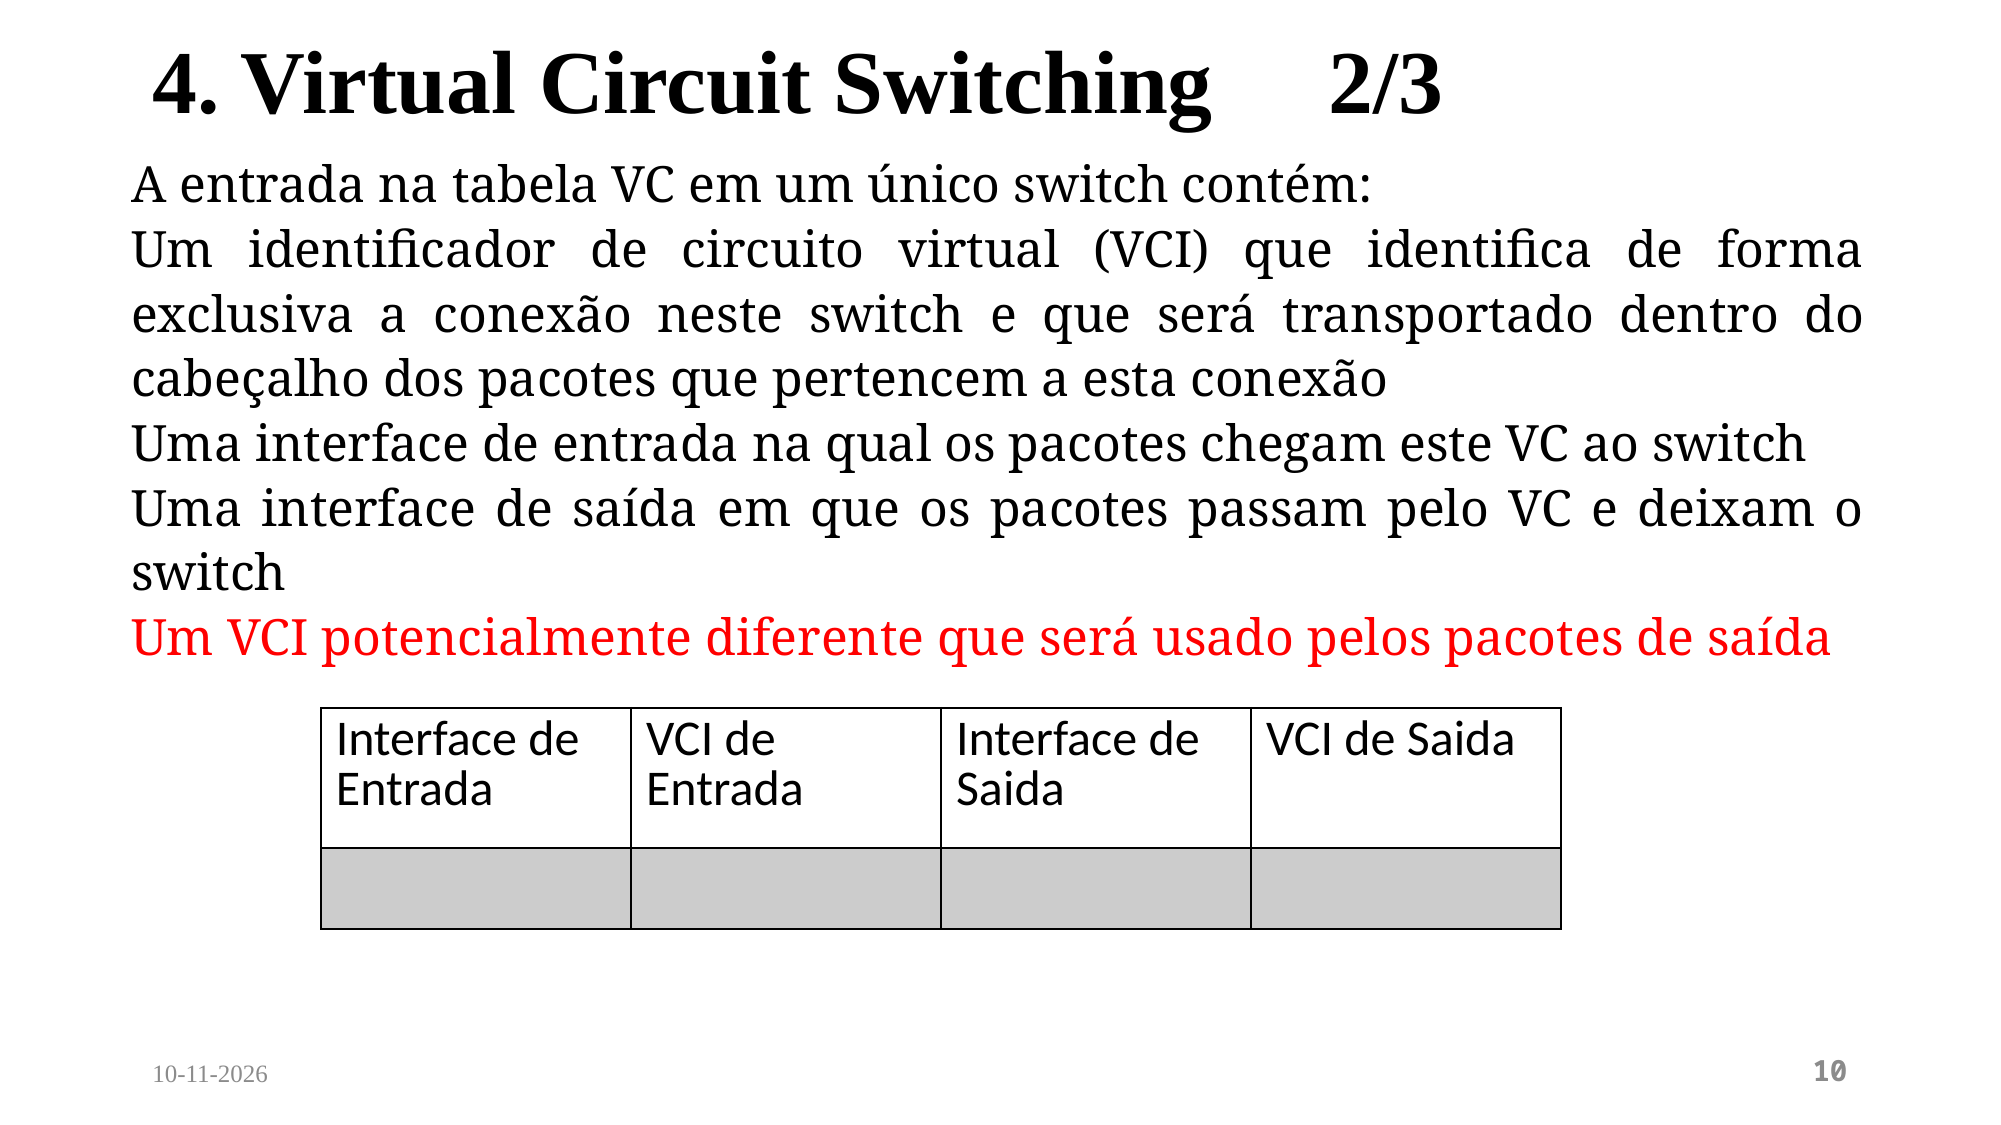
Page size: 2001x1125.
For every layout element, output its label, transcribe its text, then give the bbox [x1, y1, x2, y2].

table_cell [632, 849, 940, 928]
table_header Interface de Entrada [322, 709, 630, 847]
list A entrada na tabela VC em um único switch contém: Um identificador de circuito virtual (VCI) que identifica de forma exclusiva a conexão neste switch e que será transportado dentro do cabeçalho dos pacotes que pertencem a esta conexão Uma interface de entrada na qual os pacotes chegam este VC ao switch Uma interface de saída em que os pacotes passam pelo VC e deixam o switch Um VCI potencialmente diferente que será usado pelos pacotes de saída [116, 140, 1880, 1029]
table_header VCI de Entrada [632, 709, 940, 847]
table_cell [1252, 849, 1560, 928]
title 4. Virtual Circuit Switching 2/3 [137, 27, 1863, 140]
table_header Interface de Saida [942, 709, 1250, 847]
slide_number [137, 1042, 588, 1103]
table_cell [942, 849, 1250, 928]
table_header VCI de Saida [1252, 709, 1560, 847]
table_cell [322, 849, 630, 928]
slide_number 10 [1412, 1042, 1863, 1103]
